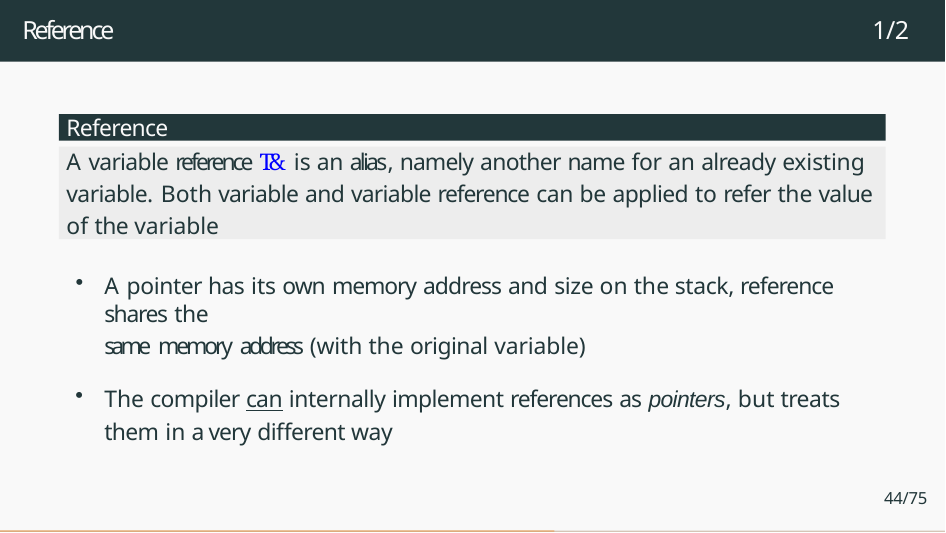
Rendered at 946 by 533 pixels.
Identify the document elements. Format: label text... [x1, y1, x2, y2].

text_box A pointer has its own memory address and size on the stack, reference shares the same memory address (with the original variable) The compiler can internally implement references as pointers, but treats them in a very different way [73, 264, 889, 445]
title Reference [20, 12, 599, 104]
text_box Reference [58, 114, 886, 141]
text_box A variable reference T& is an alias, namely another name for an already existing variable. Both variable and variable reference can be applied to refer the value of the variable [58, 146, 886, 240]
slide_number 44/75 [877, 483, 931, 529]
text_box 1/2 [870, 12, 916, 45]
